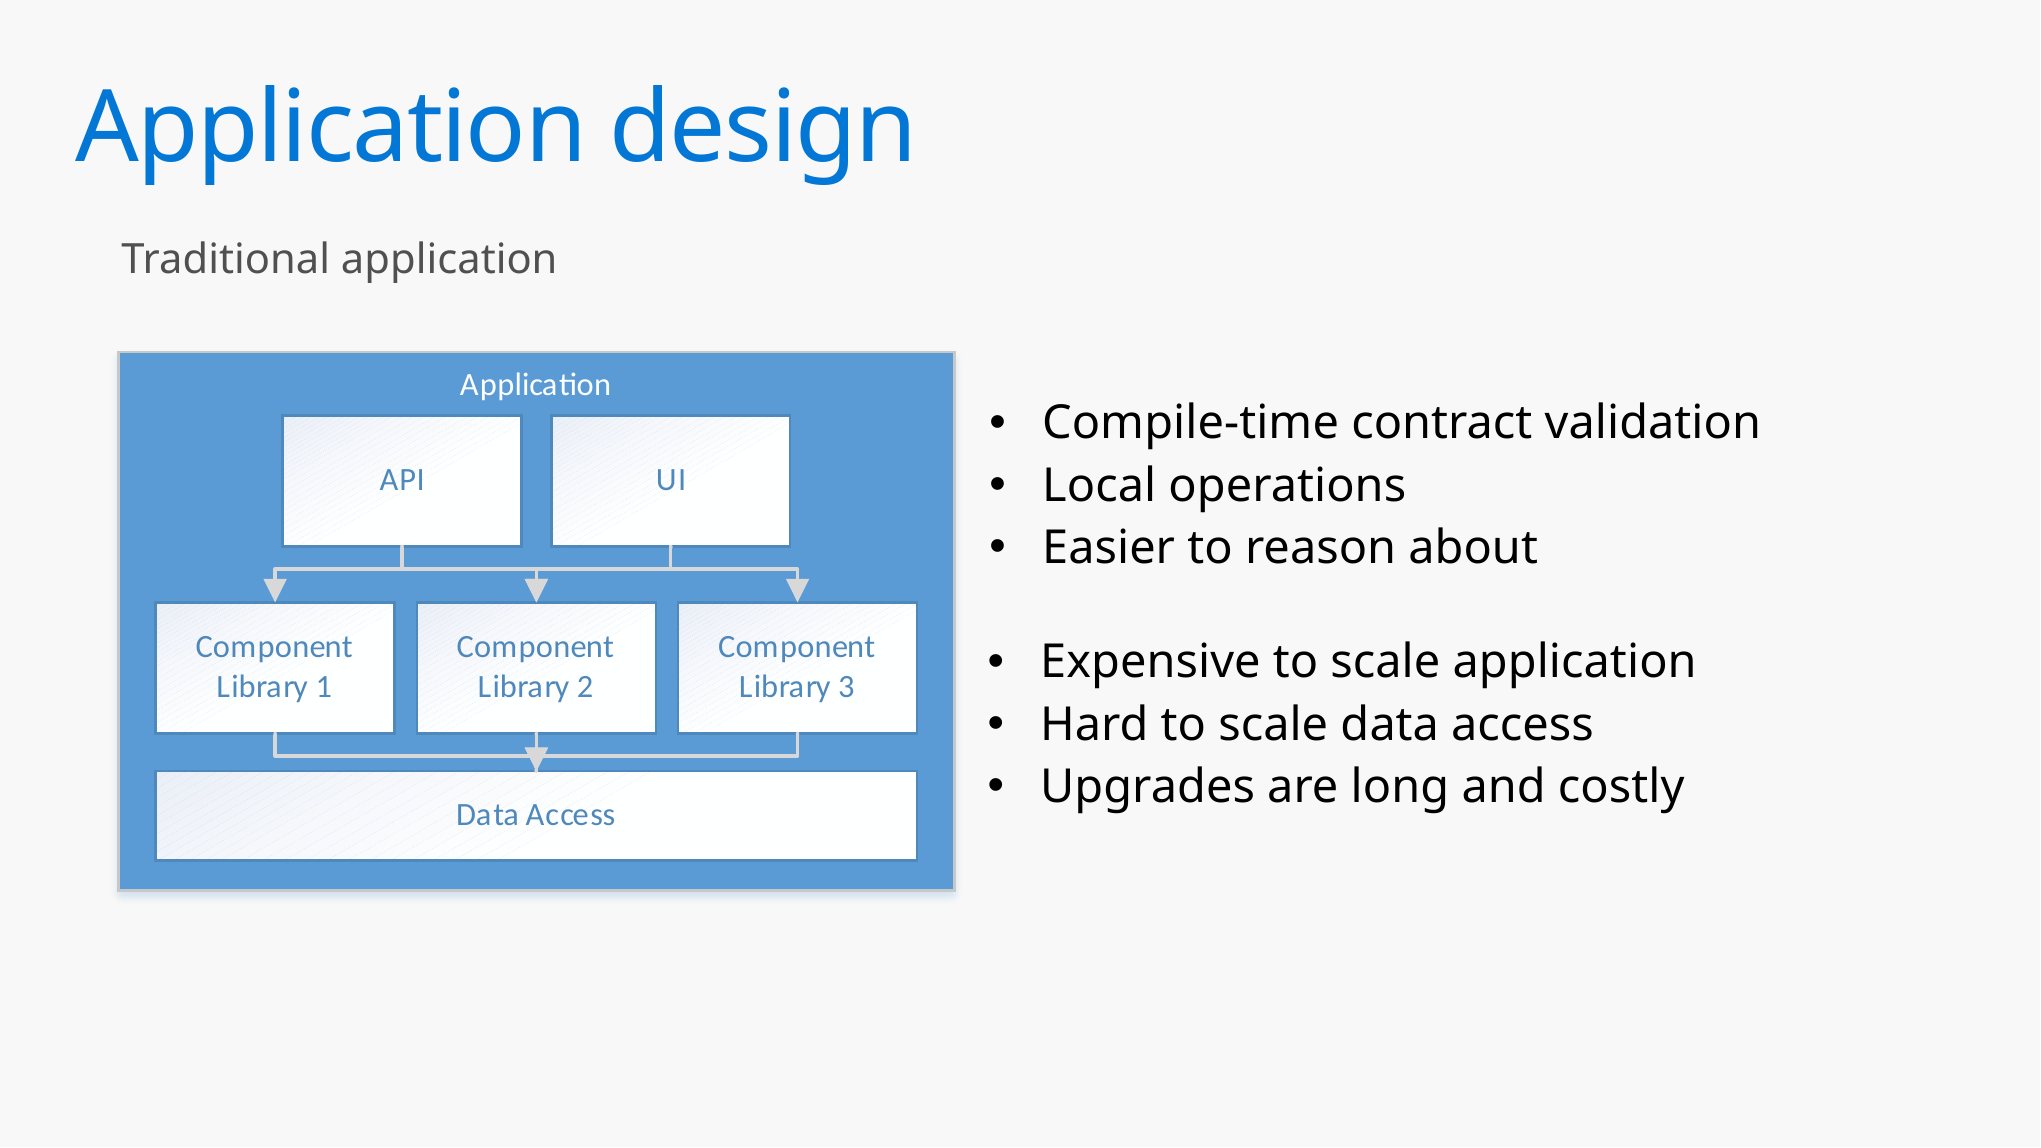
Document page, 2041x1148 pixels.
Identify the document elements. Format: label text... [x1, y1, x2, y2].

list Traditional application [106, 222, 1935, 344]
text_box Compile-time contract validation Local operations Easier to reason about [1184, 376, 1790, 597]
text_box Expensive to scale application Hard to scale data access Upgrades are long and costly [1184, 615, 1726, 836]
title Application design [60, 60, 1980, 210]
picture [104, 343, 1184, 1052]
